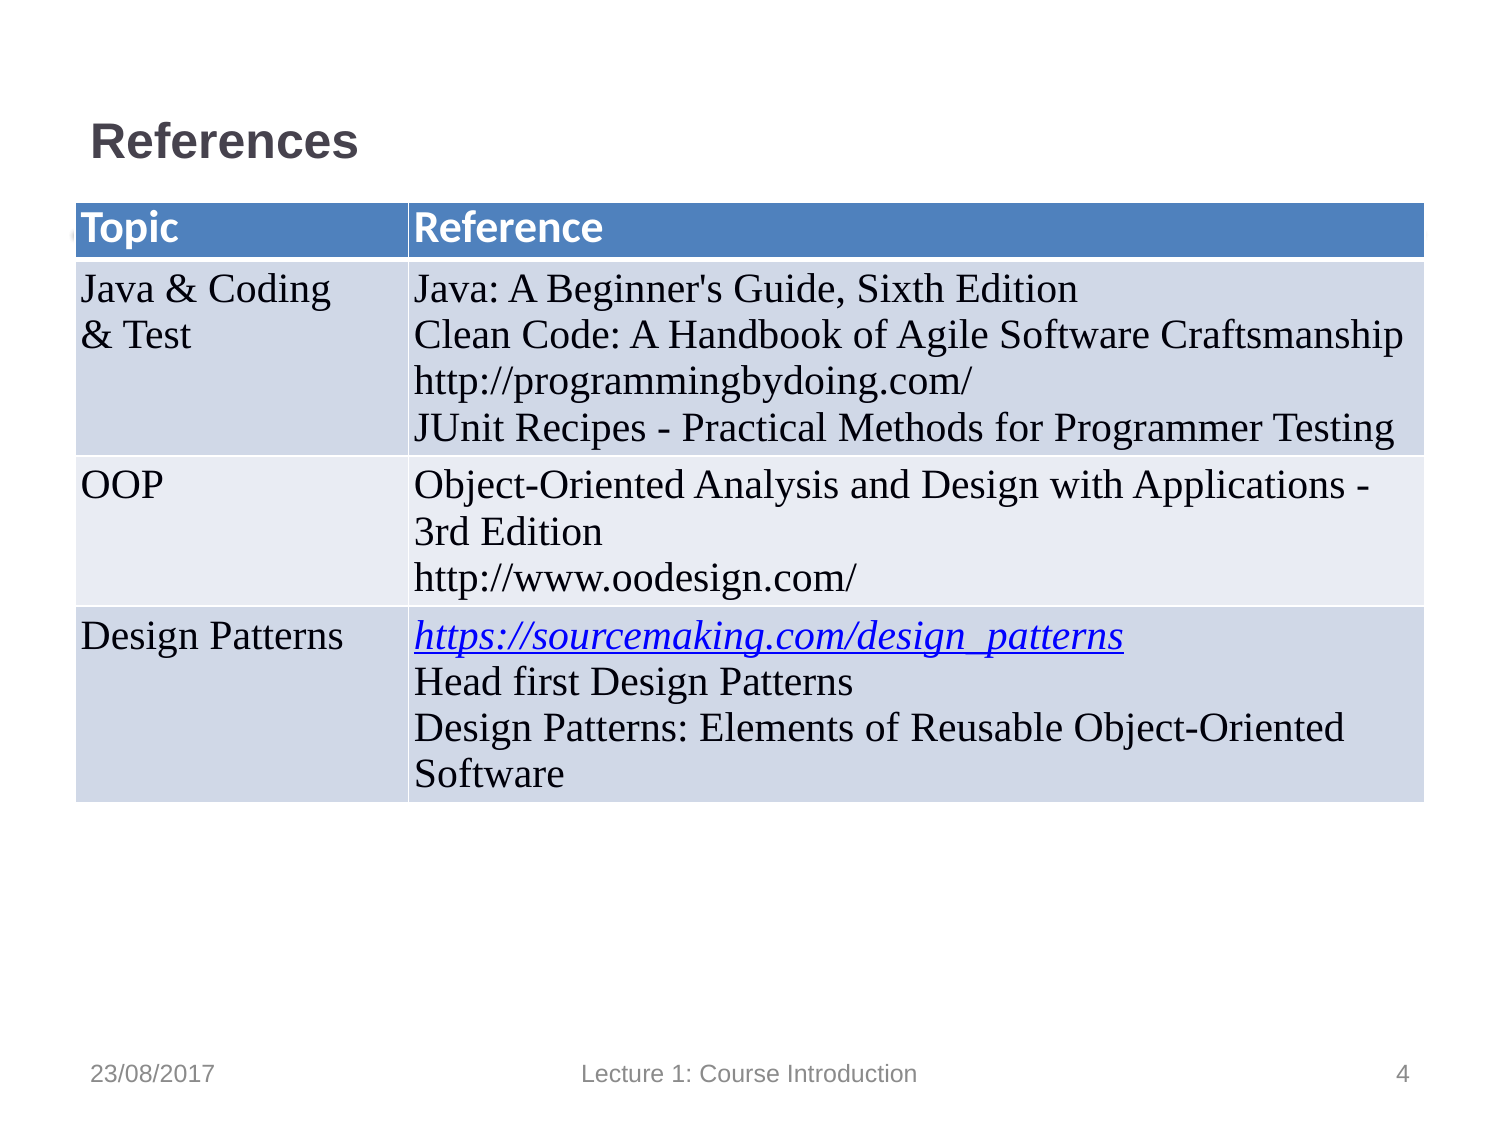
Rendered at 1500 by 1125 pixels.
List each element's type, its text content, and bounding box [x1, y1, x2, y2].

table_cell Object-Oriented Analysis and Design with Applications - 3rd Edition http://www.oodesign.com/ [409, 457, 1424, 605]
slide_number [75, 1042, 425, 1103]
table_cell Java & Coding & Test [76, 262, 408, 455]
table_cell https://sourcemaking.com/design_patterns Head first Design Patterns Design Patterns: Elements of Reusable Object-Oriented Software [409, 607, 1424, 802]
table_header Reference [409, 203, 1424, 257]
table_cell Java: A Beginner's Guide, Sixth Edition Clean Code: A Handbook of Agile Software Craftsmanship http://programmingbydoing.com/ JUnit Recipes - Practical Methods for Programmer Testing [409, 262, 1424, 455]
slide_number 4 [1074, 1042, 1425, 1103]
title References [74, 44, 1272, 201]
table_header Topic [76, 203, 408, 257]
footer Lecture 1: Course Introduction [512, 1042, 988, 1103]
table_cell Design Patterns [76, 607, 408, 802]
table_cell OOP [76, 457, 408, 605]
